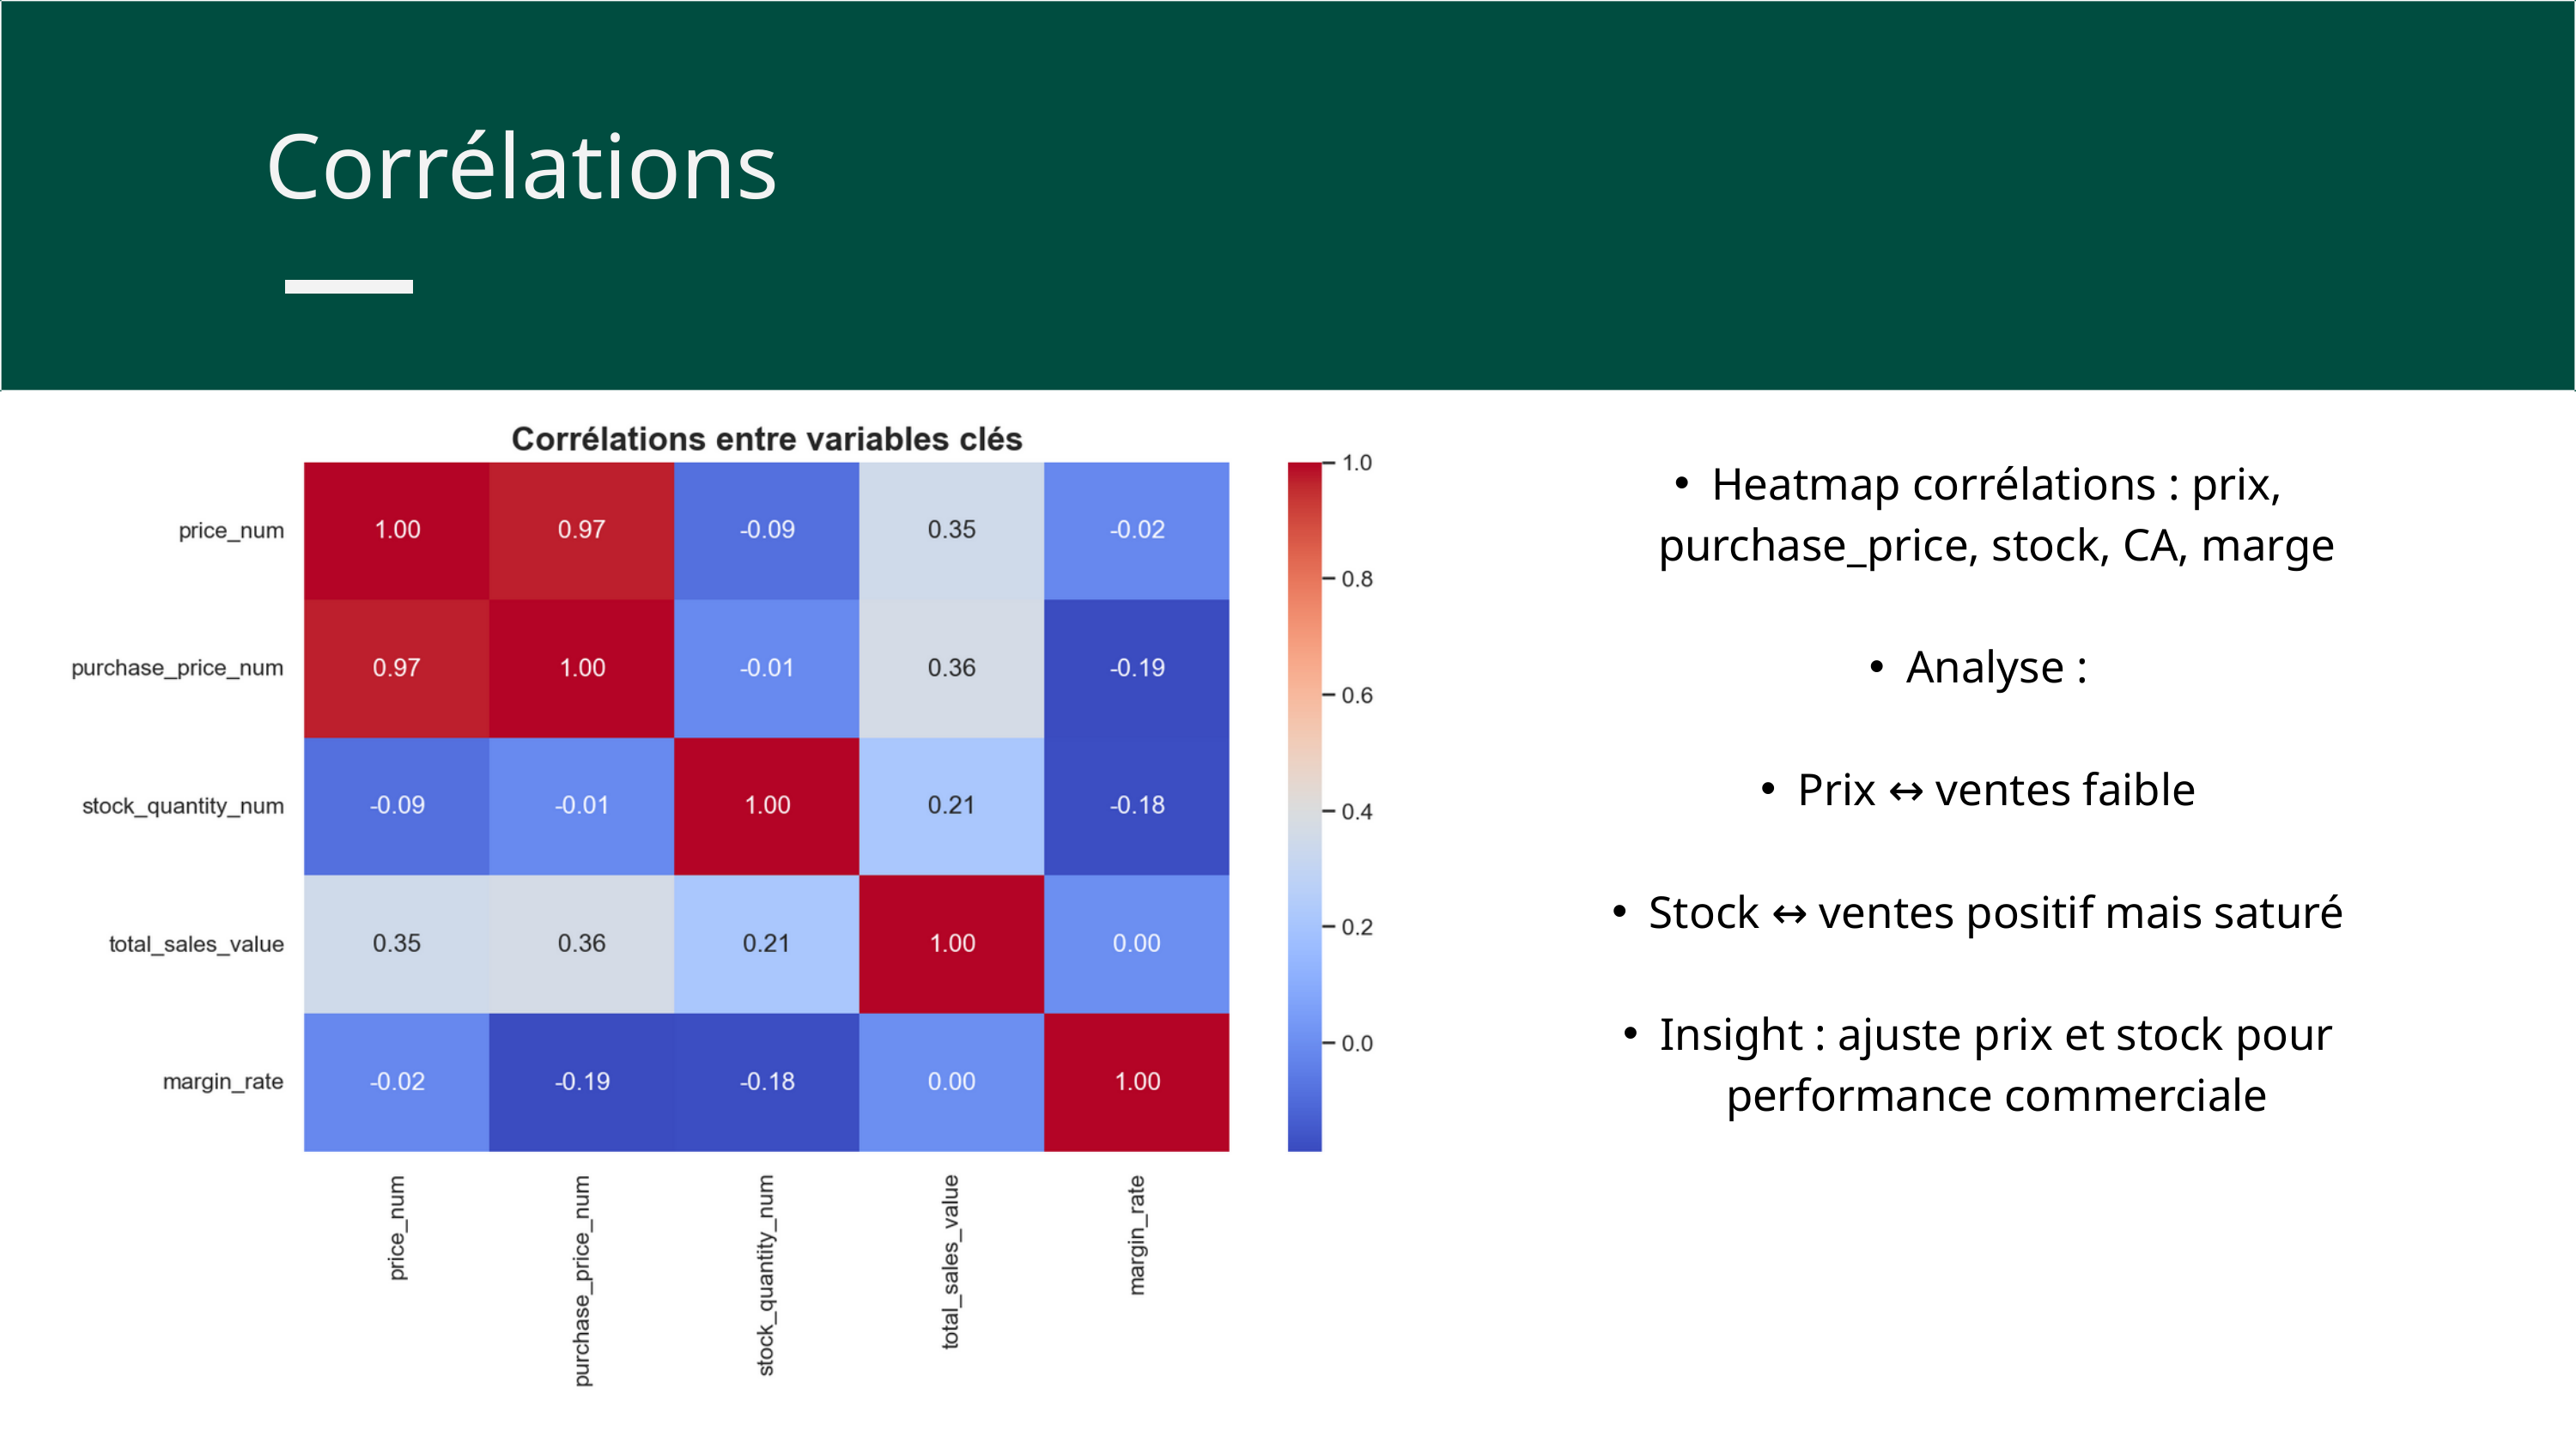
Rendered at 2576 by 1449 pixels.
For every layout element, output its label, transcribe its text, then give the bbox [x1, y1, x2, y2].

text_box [284, 279, 413, 294]
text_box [0, 0, 2576, 393]
text_box [57, 413, 1388, 1398]
text_box Heatmap corrélations : prix, purchase_price, stock, CA, marge Analyse : Prix ↔ ventes faible Stock ↔ ventes positif mais saturé Insight : ajuste prix et stock pour performance commerciale [1546, 446, 2373, 1192]
